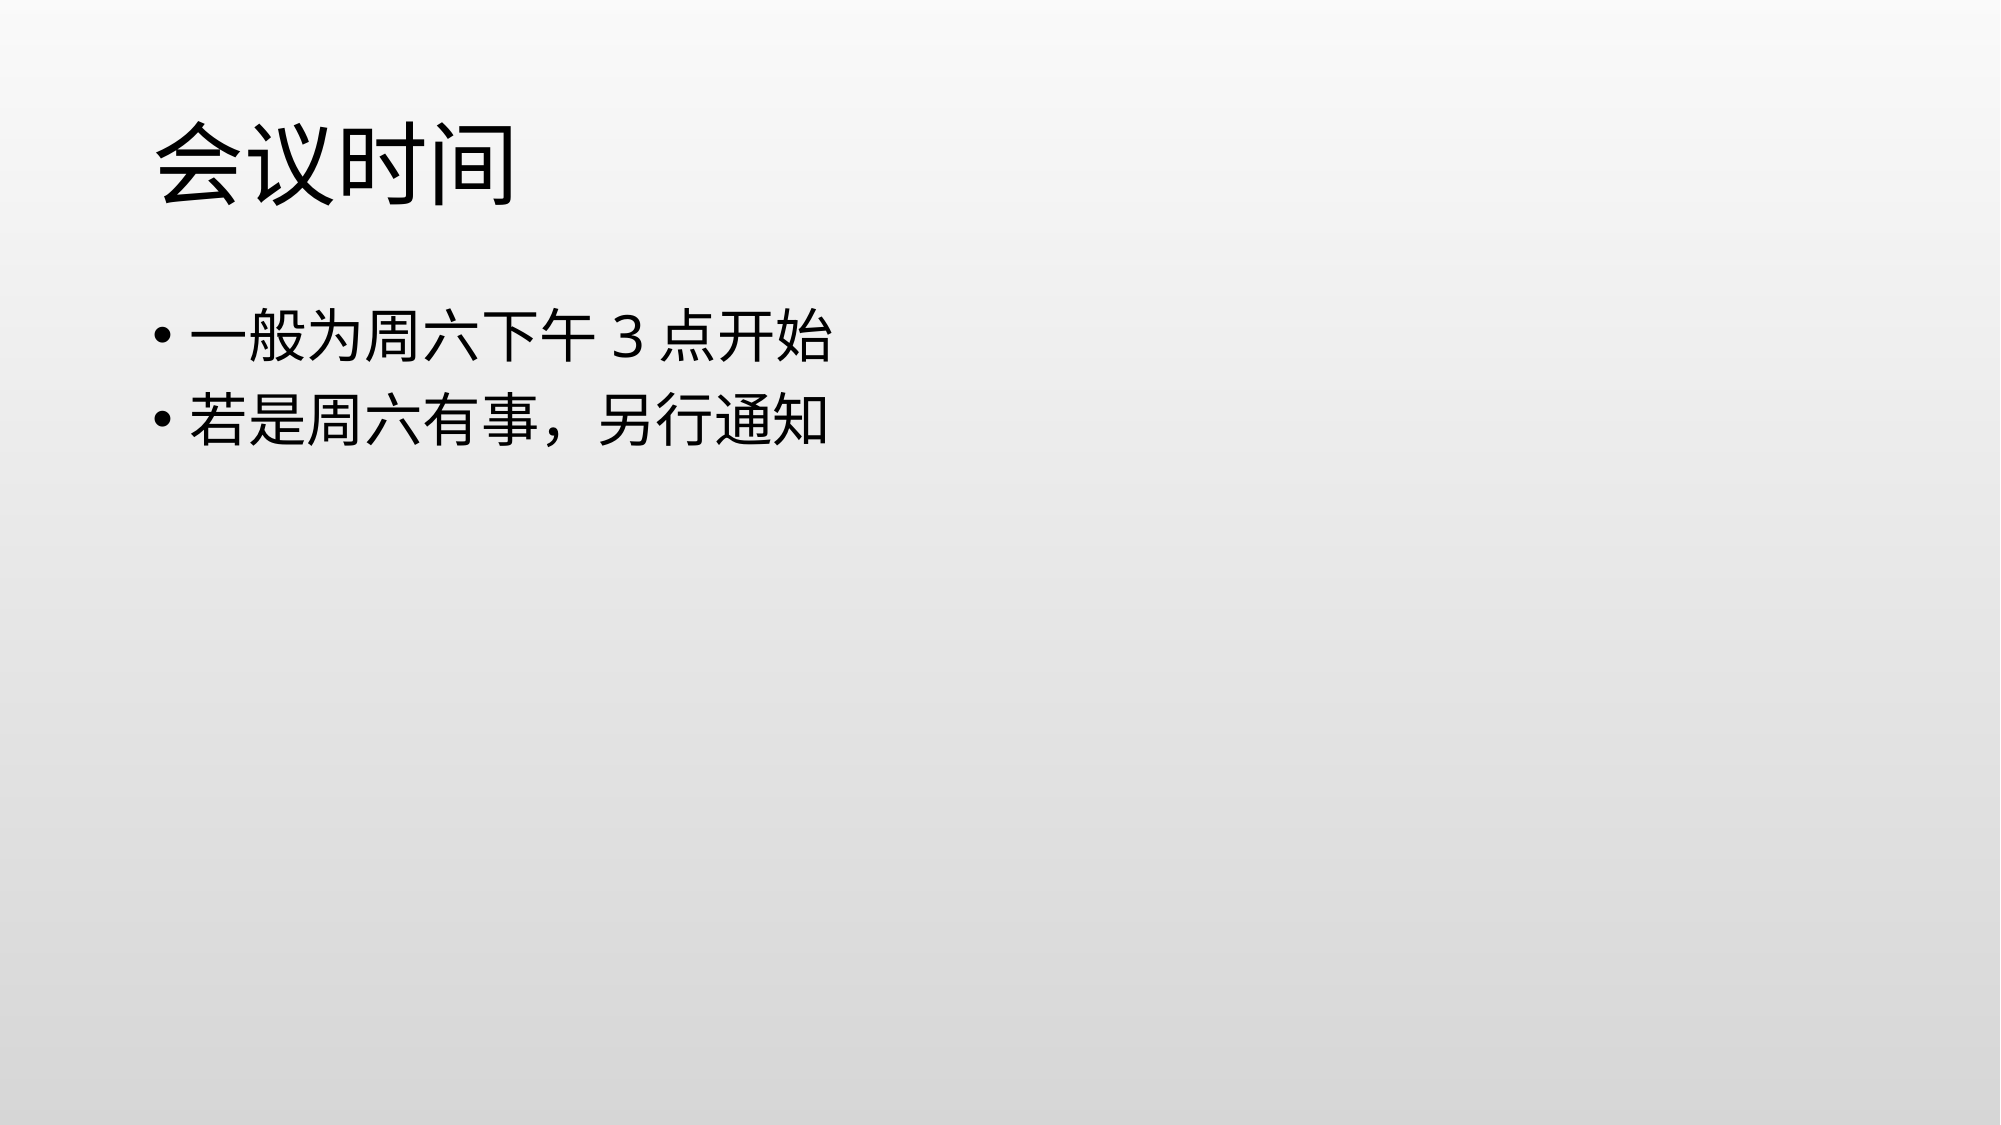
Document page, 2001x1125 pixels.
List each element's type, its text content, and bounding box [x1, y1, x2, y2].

title 会议时间 [137, 59, 1863, 278]
list 一般为周六下午3点开始 若是周六有事，另行通知 [137, 299, 1863, 1014]
